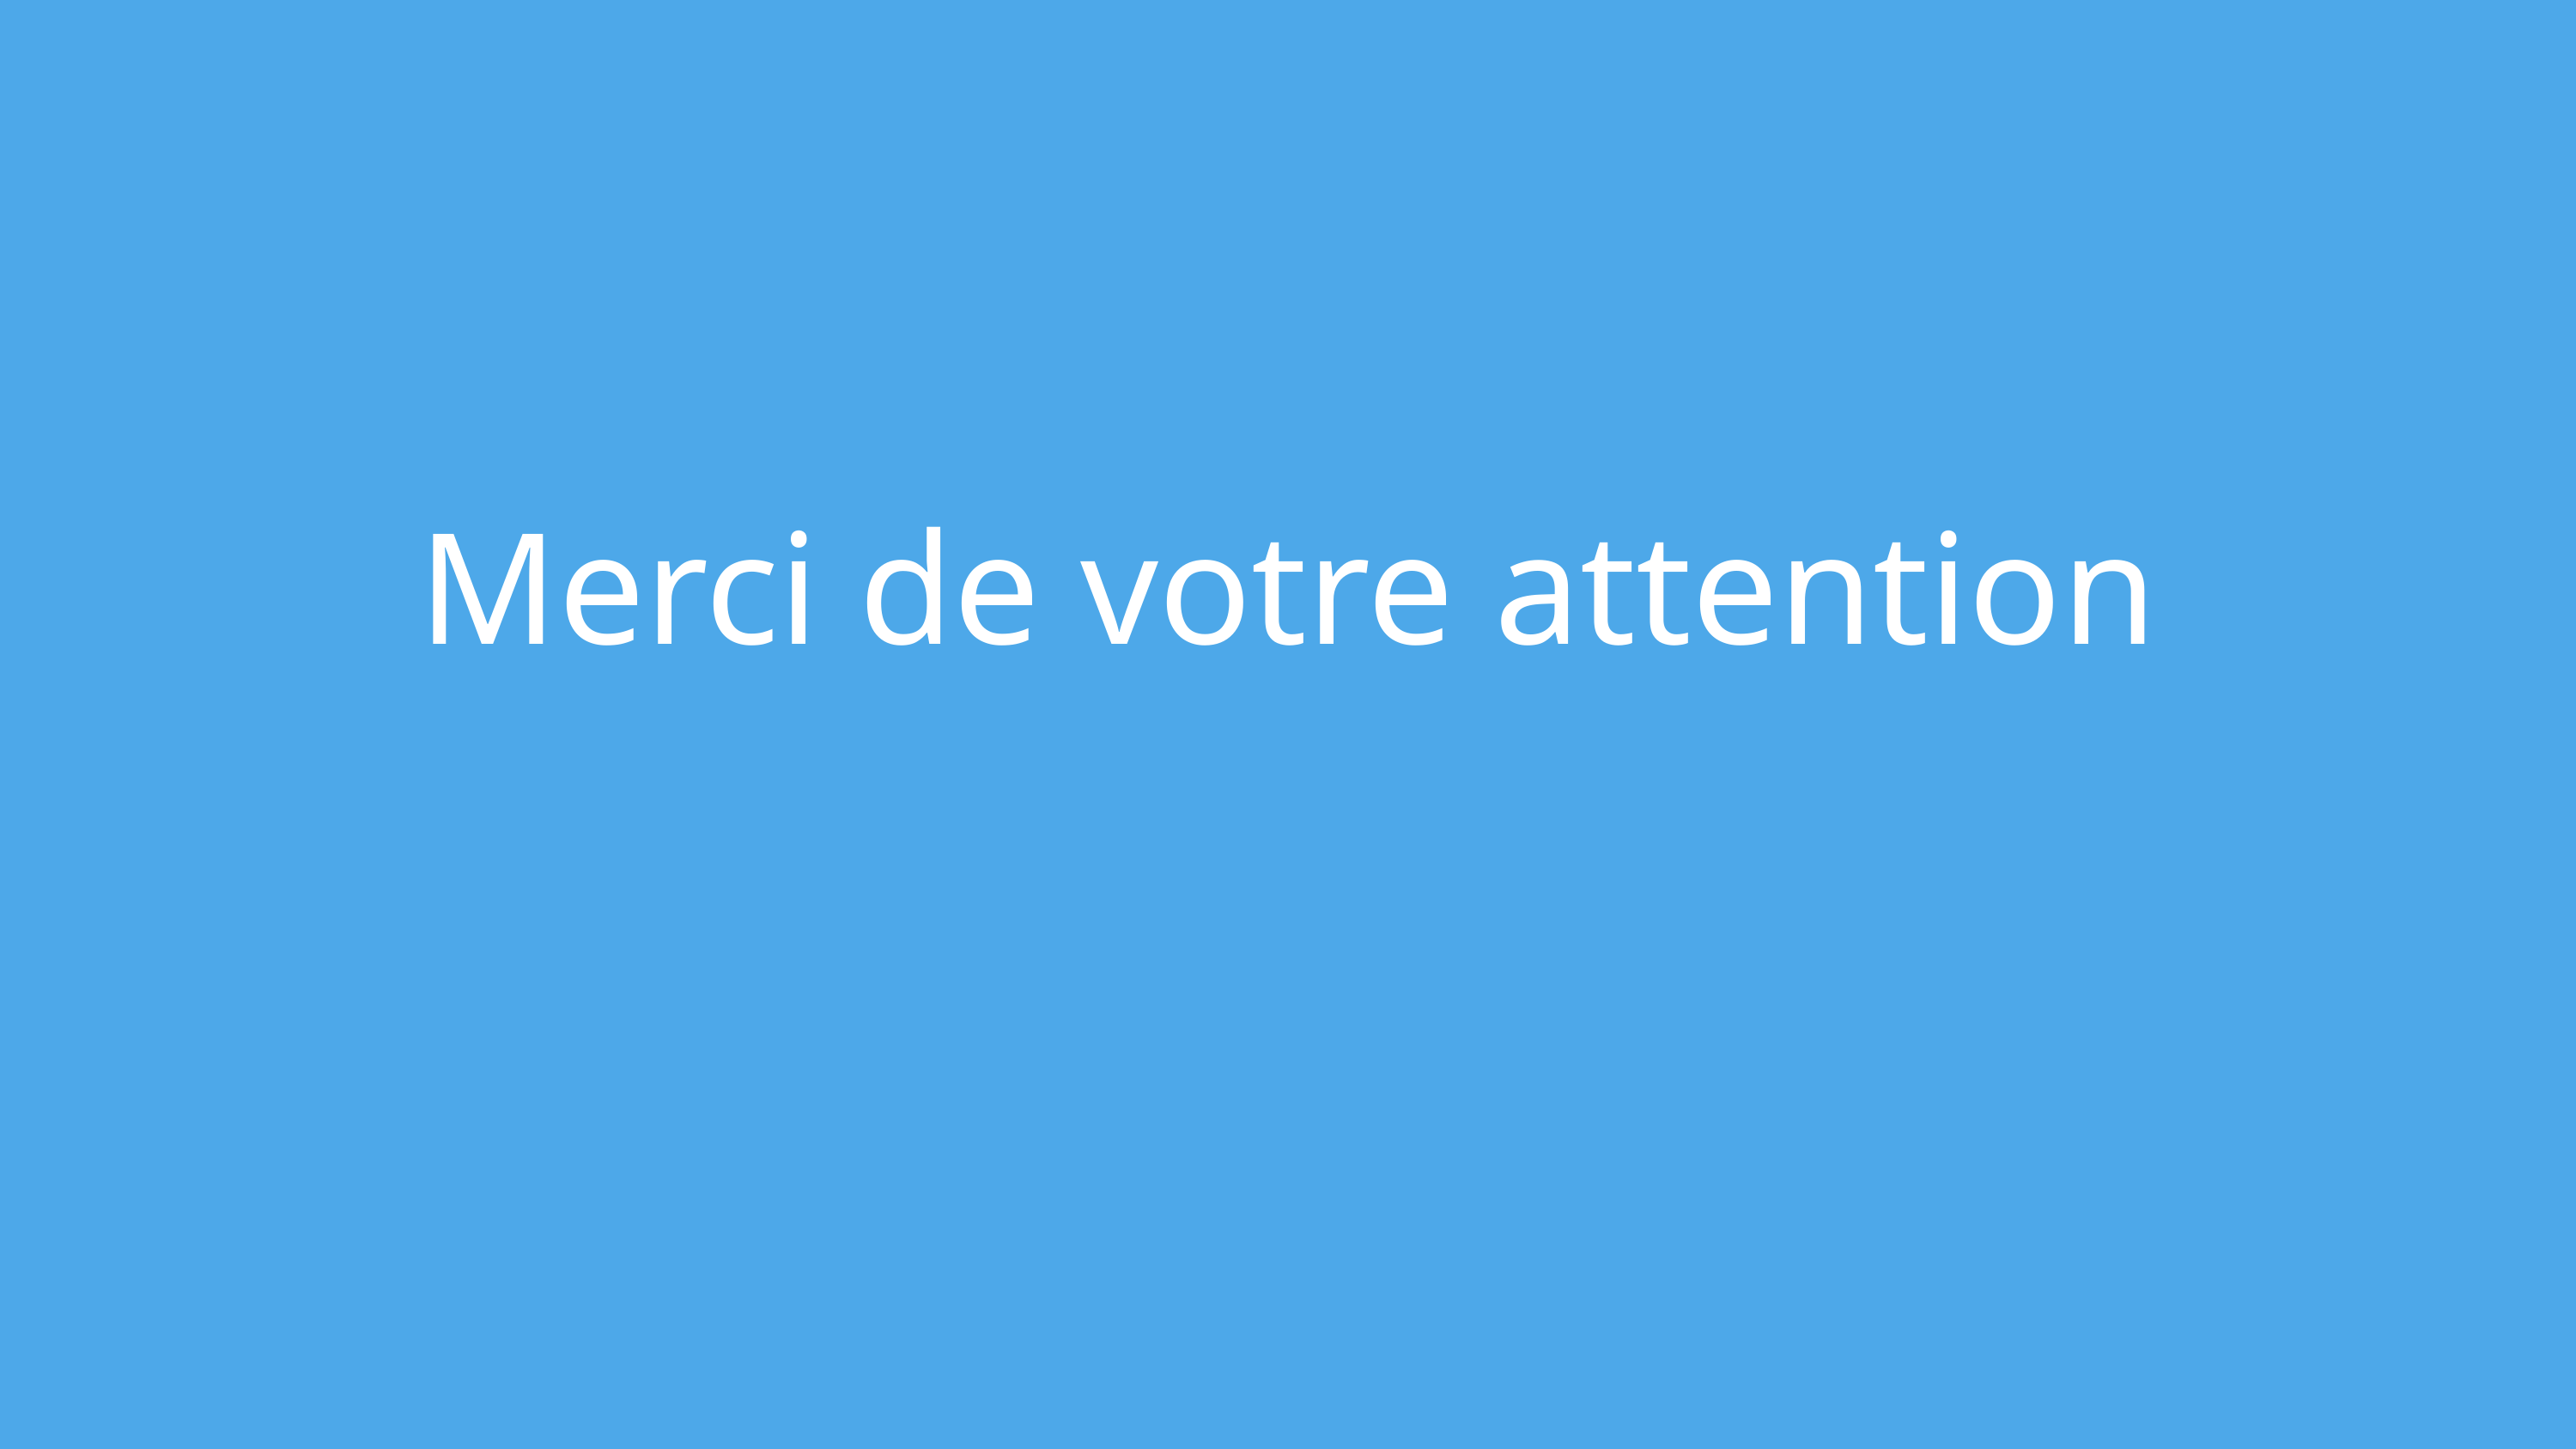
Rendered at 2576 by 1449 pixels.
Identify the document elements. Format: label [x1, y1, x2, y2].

text_box [270, 495, 2306, 1050]
